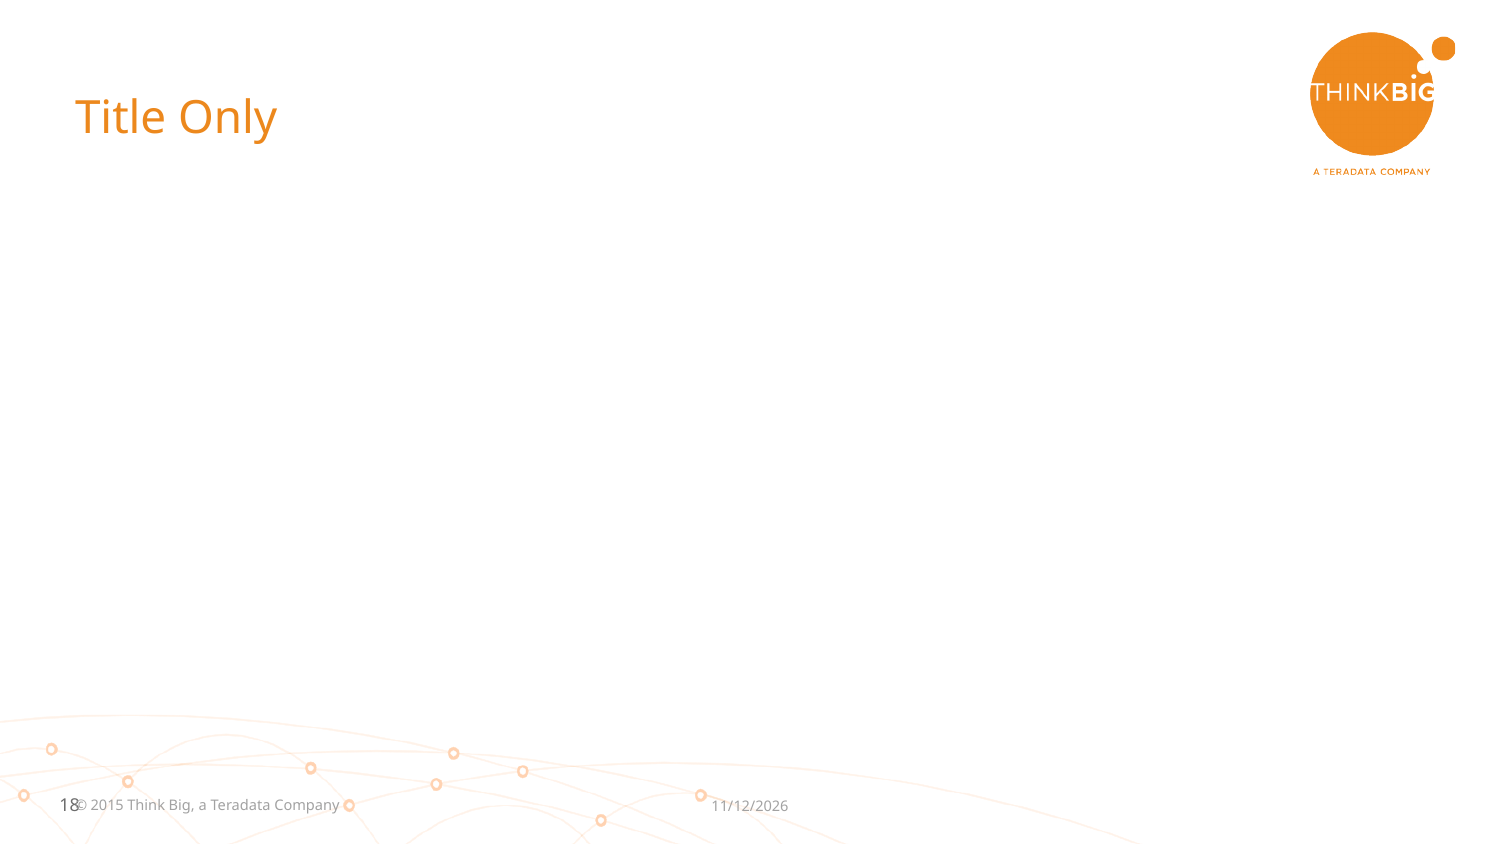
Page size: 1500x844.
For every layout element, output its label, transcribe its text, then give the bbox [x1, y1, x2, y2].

picture [0, 702, 1261, 844]
footer © 2015 Think Big, a Teradata Company [75, 796, 365, 815]
picture [1310, 32, 1456, 175]
title Title Only [75, 28, 1245, 144]
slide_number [575, 797, 925, 816]
